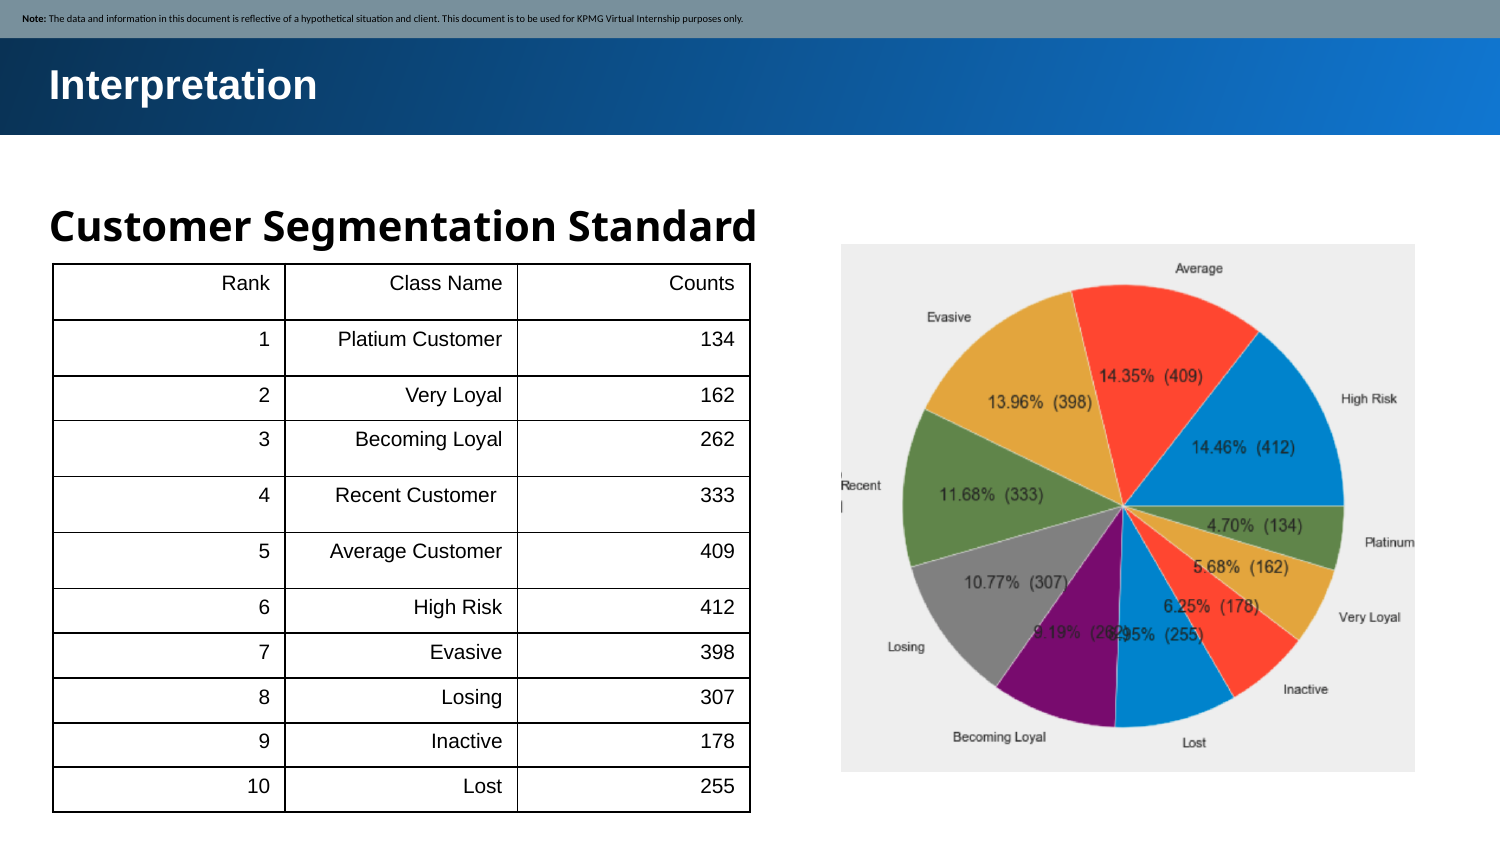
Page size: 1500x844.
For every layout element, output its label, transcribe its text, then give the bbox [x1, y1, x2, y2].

table_header Counts [518, 265, 749, 319]
table_cell 307 [518, 679, 749, 722]
table_cell 6 [54, 589, 284, 632]
table_cell 2 [54, 377, 284, 420]
table_cell 1 [54, 321, 284, 375]
table_cell Evasive [286, 634, 517, 677]
table_cell 134 [518, 321, 749, 375]
table_cell 398 [518, 634, 749, 677]
table_cell High Risk [286, 589, 517, 632]
table_cell Very Loyal [286, 377, 517, 420]
table_cell 178 [518, 724, 749, 766]
table_cell Losing [286, 679, 517, 722]
table_cell Platium Customer [286, 321, 517, 375]
table_cell 162 [518, 377, 749, 420]
table_cell 409 [518, 533, 749, 588]
table_cell Recent Customer [286, 477, 517, 532]
text_box Note: The data and information in this document is reflective of a hypothetical situation and client. This document is to be used for KPMG Virtual Internship purposes only. [0, 0, 1500, 39]
table_cell 255 [518, 768, 749, 811]
table_cell 262 [518, 421, 749, 476]
text_box [0, 39, 1500, 135]
table_cell 10 [54, 768, 284, 811]
table_cell Average Customer [286, 533, 517, 588]
table_cell 8 [54, 679, 284, 722]
table_cell Becoming Loyal [286, 421, 517, 476]
table_cell Lost [286, 768, 517, 811]
table_cell 3 [54, 421, 284, 476]
table_cell 7 [54, 634, 284, 677]
table_cell Inactive [286, 724, 517, 766]
table_header Class Name [286, 265, 517, 319]
table_cell 333 [518, 477, 749, 532]
table_header Rank [54, 265, 284, 319]
picture [841, 244, 1415, 772]
table_cell 4 [54, 477, 284, 532]
table_cell 9 [54, 724, 284, 766]
table_cell 5 [54, 533, 284, 588]
text_box Customer Segmentation Standard [33, 177, 1439, 266]
table_cell 412 [518, 589, 749, 632]
text_box Interpretation [33, 43, 1439, 124]
